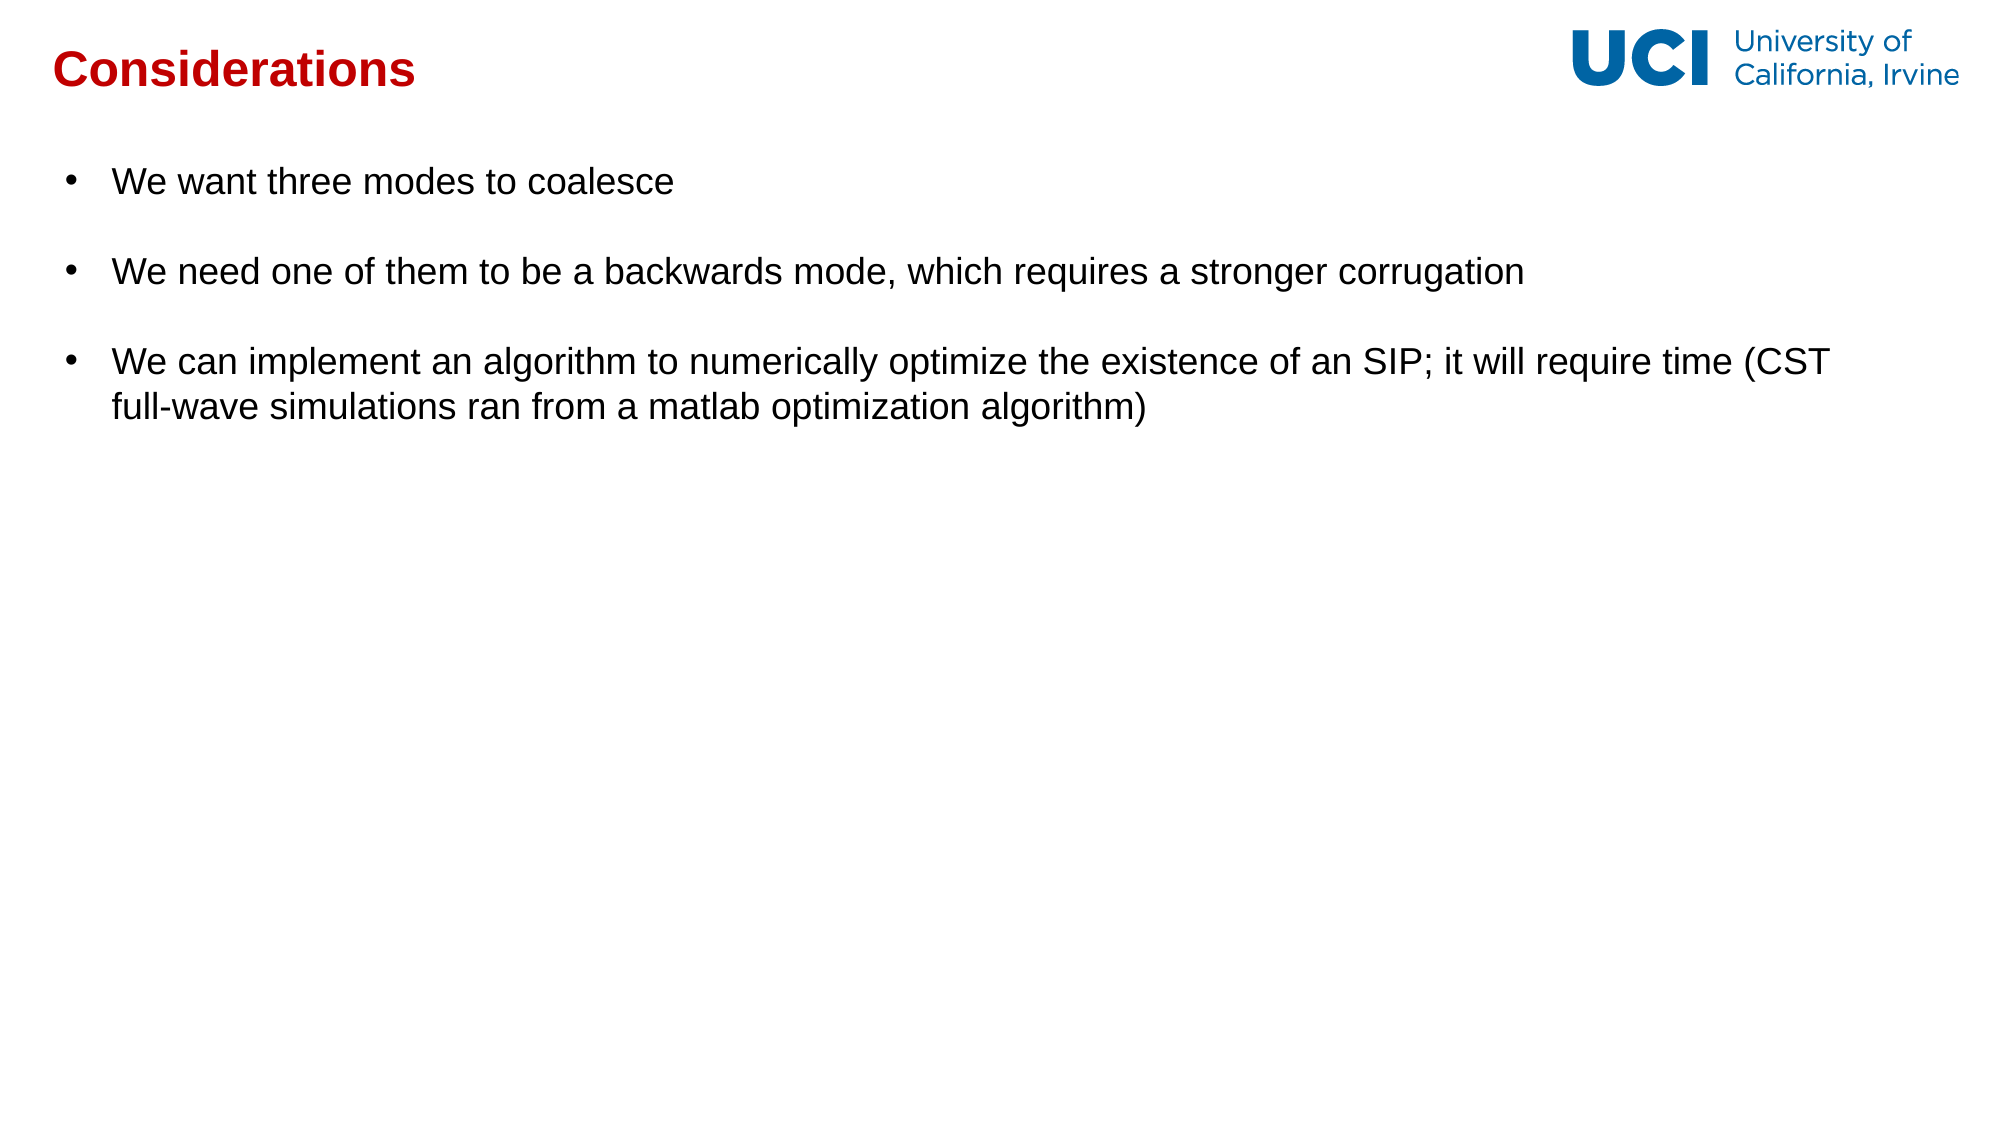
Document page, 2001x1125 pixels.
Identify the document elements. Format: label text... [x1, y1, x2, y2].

title Considerations [37, 32, 1400, 100]
picture [1572, 29, 1959, 88]
text_box We want three modes to coalesce We need one of them to be a backwards mode, which requires a stronger corrugation We can implement an algorithm to numerically optimize the existence of an SIP; it will require time (CST full-wave simulations ran from a matlab optimization algorithm) [49, 149, 1863, 435]
